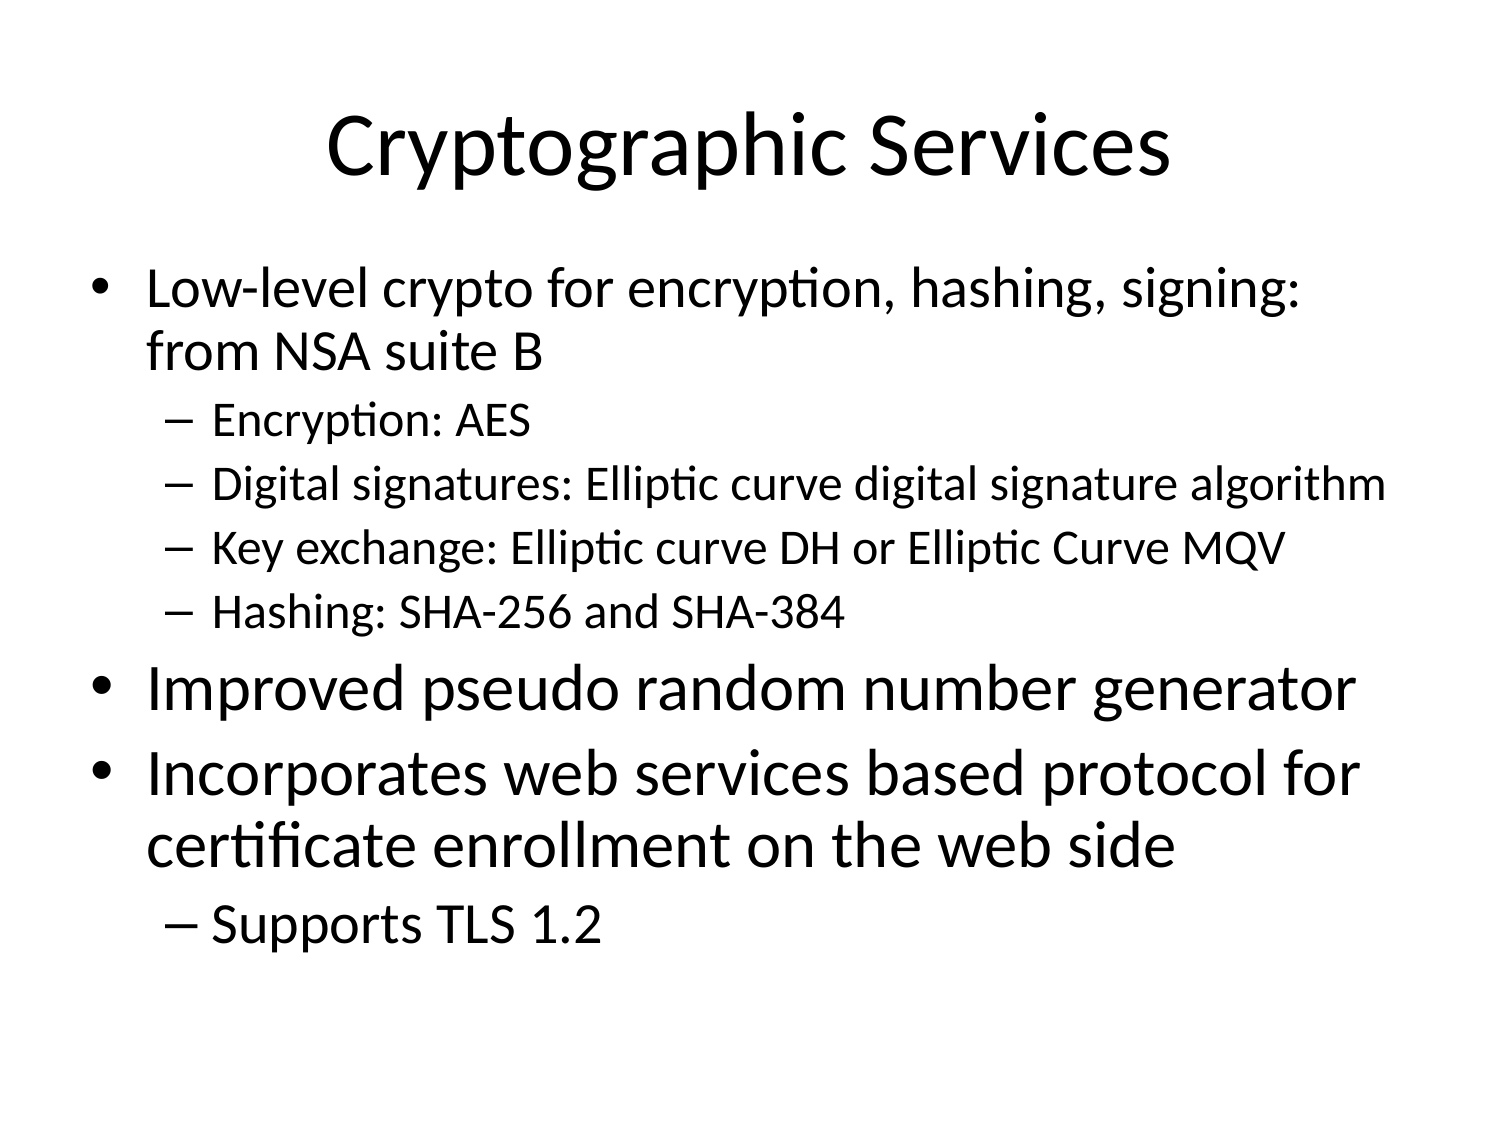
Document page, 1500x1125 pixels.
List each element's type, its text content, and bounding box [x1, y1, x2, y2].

list Low-level crypto for encryption, hashing, signing: from NSA suite B Encryption: AES Digital signatures: Elliptic curve digital signature algorithm Key exchange: Elliptic curve DH or Elliptic Curve MQV Hashing: SHA-256 and SHA-384 Improved pseudo random number generator Incorporates web services based protocol for certificate enrollment on the web side Supports TLS 1.2 [75, 249, 1425, 1050]
title Cryptographic Services [75, 45, 1425, 233]
